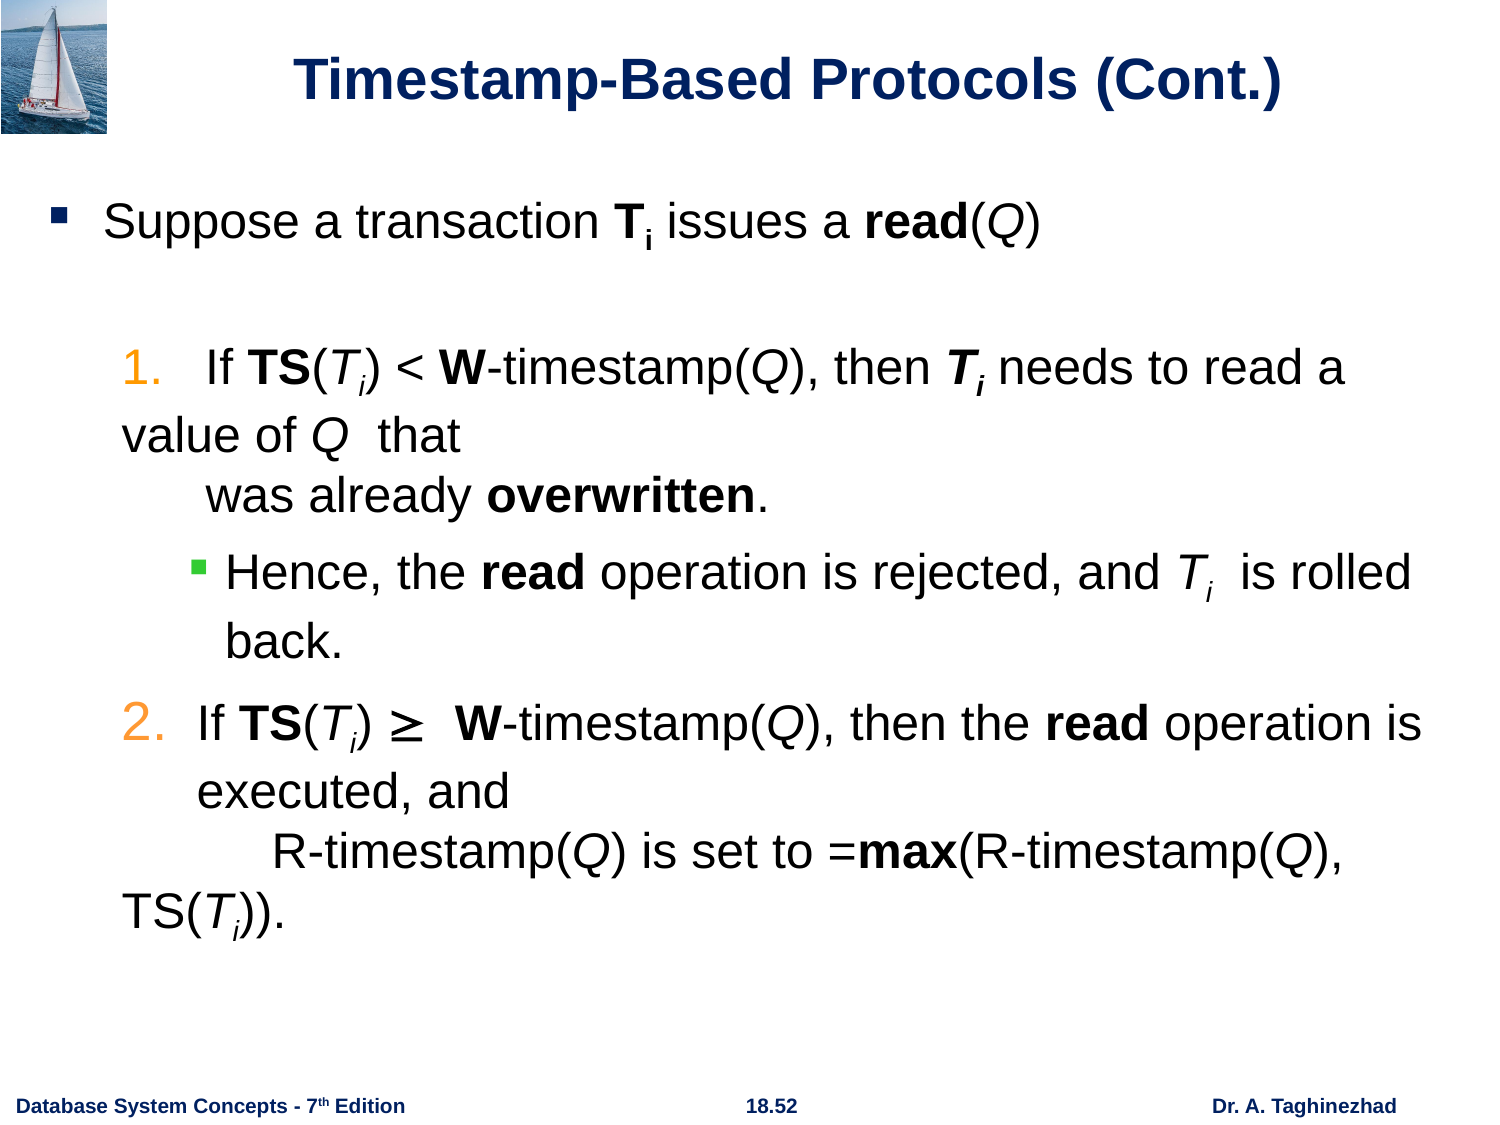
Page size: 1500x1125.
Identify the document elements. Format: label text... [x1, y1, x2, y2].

title Timestamp-Based Protocols (Cont.) [125, 18, 1452, 120]
picture [1, 0, 107, 134]
list Suppose a transaction Ti issues a read(Q) 1. If TS(Ti) < W-timestamp(Q), then Ti needs to read a value of Q that was already overwritten. Hence, the read operation is rejected, and Ti is rolled back. If TS(Ti)  W-timestamp(Q), then the read operation is executed, and R-timestamp(Q) is set to =max(R-timestamp(Q), TS(Ti)). [31, 180, 1466, 1062]
